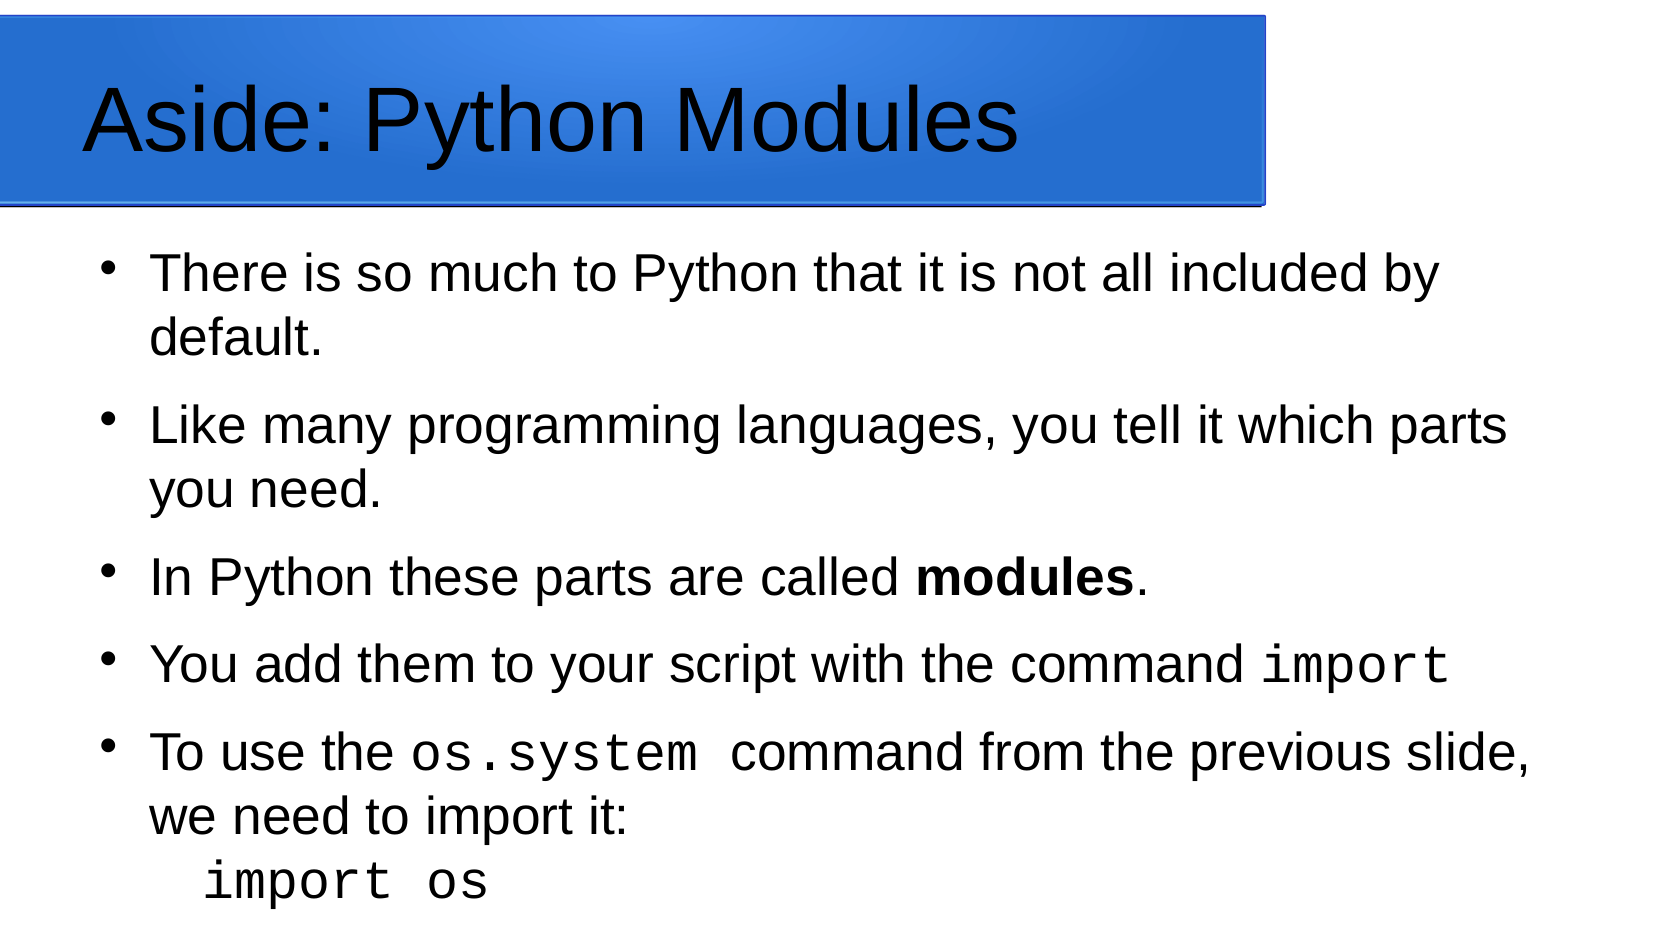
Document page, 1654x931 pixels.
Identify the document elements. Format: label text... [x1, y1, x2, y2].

text_box There is so much to Python that it is not all included by default. Like many programming languages, you tell it which parts you need. In Python these parts are called modules. You add them to your script with the command import To use the os.system command from the previous slide, we need to import it: import os [82, 238, 1571, 913]
text_box Aside: Python Modules [82, 37, 1571, 193]
picture [0, 13, 1269, 211]
